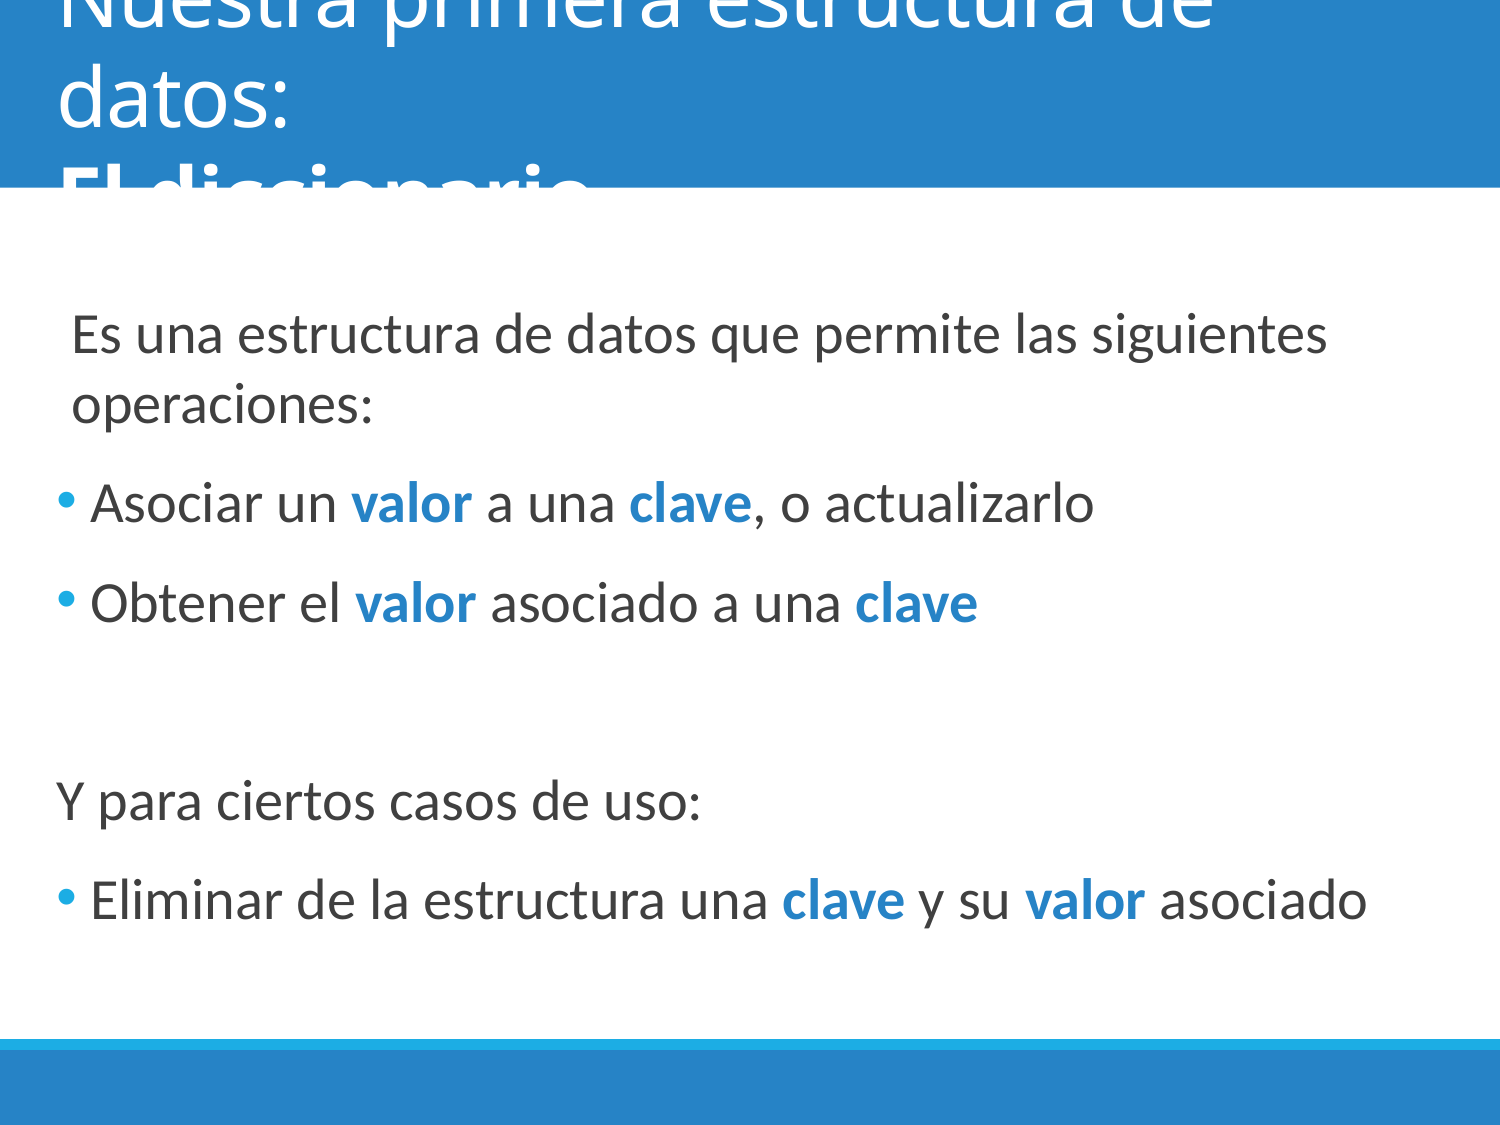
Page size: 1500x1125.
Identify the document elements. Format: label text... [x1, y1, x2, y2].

title Nuestra primera estructura de datos: El diccionario [41, 0, 1459, 188]
list Es una estructura de datos que permite las siguientes operaciones: Asociar un valor a una clave, o actualizarlo Obtener el valor asociado a una clave Y para ciertos casos de uso: Eliminar de la estructura una clave y su valor asociado [41, 211, 1459, 1016]
